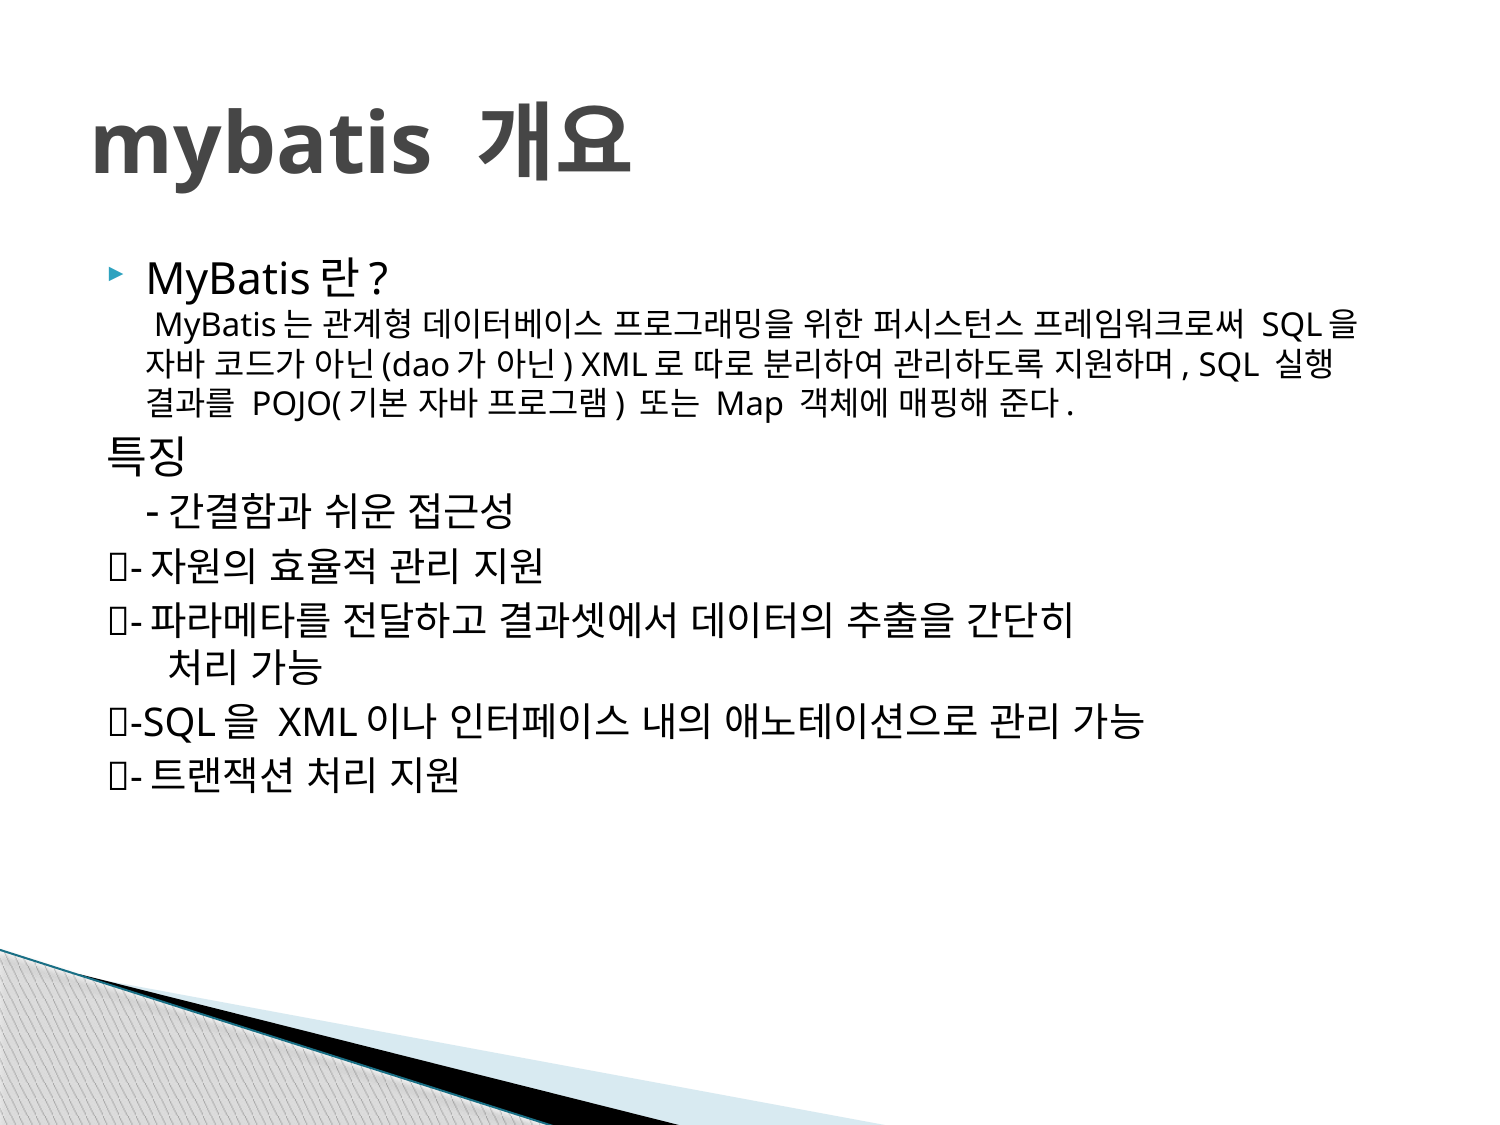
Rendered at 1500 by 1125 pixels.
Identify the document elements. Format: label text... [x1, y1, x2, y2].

title mybatis 개요 [75, 45, 1425, 233]
list MyBatis란? MyBatis는 관계형 데이터베이스 프로그래밍을 위한 퍼시스턴스 프레임워크로써 SQL을 자바 코드가 아닌(dao가 아닌) XML로 따로 분리하여 관리하도록 지원하며, SQL 실행 결과를 POJO(기본 자바 프로그램) 또는 Map 객체에 매핑해 준다. 특징 -간결함과 쉬운 접근성 -자원의 효율적 관리 지원 -파라메타를 전달하고 결과셋에서 데이터의 추출을 간단히 처리 가능 -SQL을 XML이나 인터페이스 내의 애노테이션으로 관리 가능 -트랜잭션 처리 지원 [75, 243, 1425, 986]
